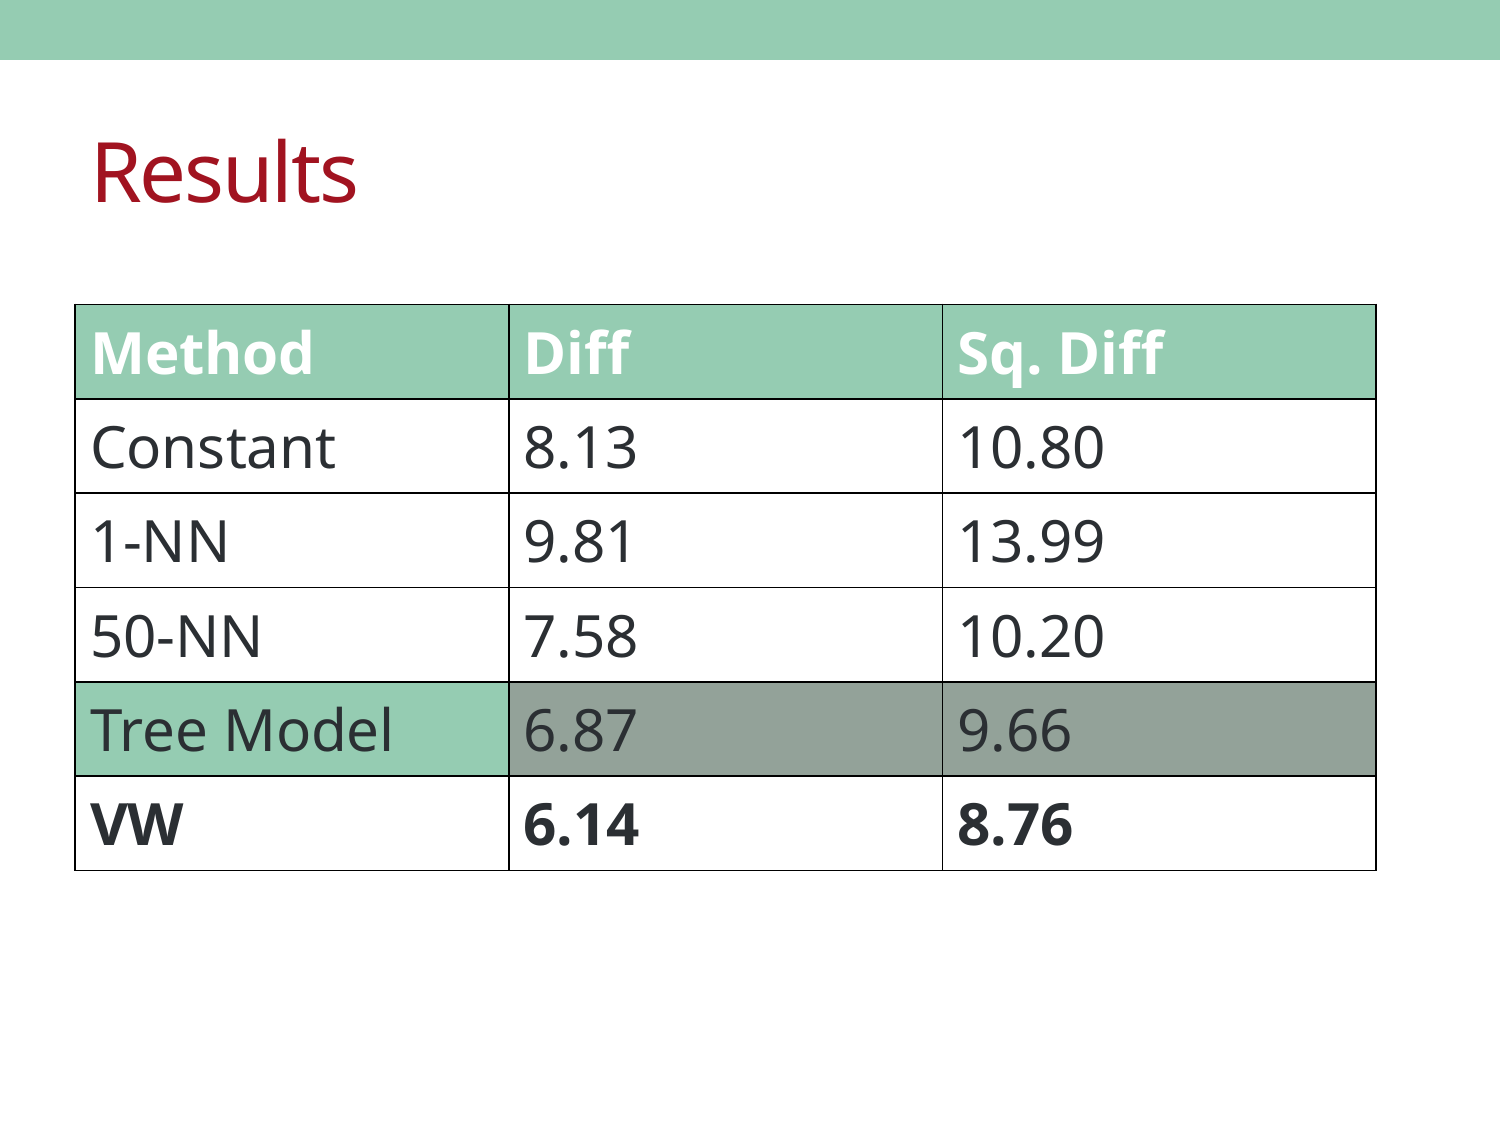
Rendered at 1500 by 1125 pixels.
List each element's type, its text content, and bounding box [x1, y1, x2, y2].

table_cell 10.80 [943, 400, 1375, 492]
table_cell 8.13 [510, 400, 942, 492]
table_cell 1-NN [76, 494, 508, 587]
table_cell 6.14 [510, 777, 942, 870]
table_cell 6.87 [510, 683, 942, 775]
table_cell 9.66 [943, 683, 1375, 775]
table_cell 50-NN [76, 588, 508, 681]
table_cell VW [76, 777, 508, 870]
table_cell 10.20 [943, 588, 1375, 681]
table_cell 8.76 [943, 777, 1375, 870]
table_cell 13.99 [943, 494, 1375, 587]
table_header Method [76, 305, 508, 398]
table_cell Tree Model [76, 683, 508, 775]
table_cell 9.81 [510, 494, 942, 587]
title Results [75, 87, 1425, 250]
table_cell 7.58 [510, 588, 942, 681]
table_cell Constant [76, 400, 508, 492]
table_header Sq. Diff [943, 305, 1375, 398]
table_header Diff [510, 305, 942, 398]
